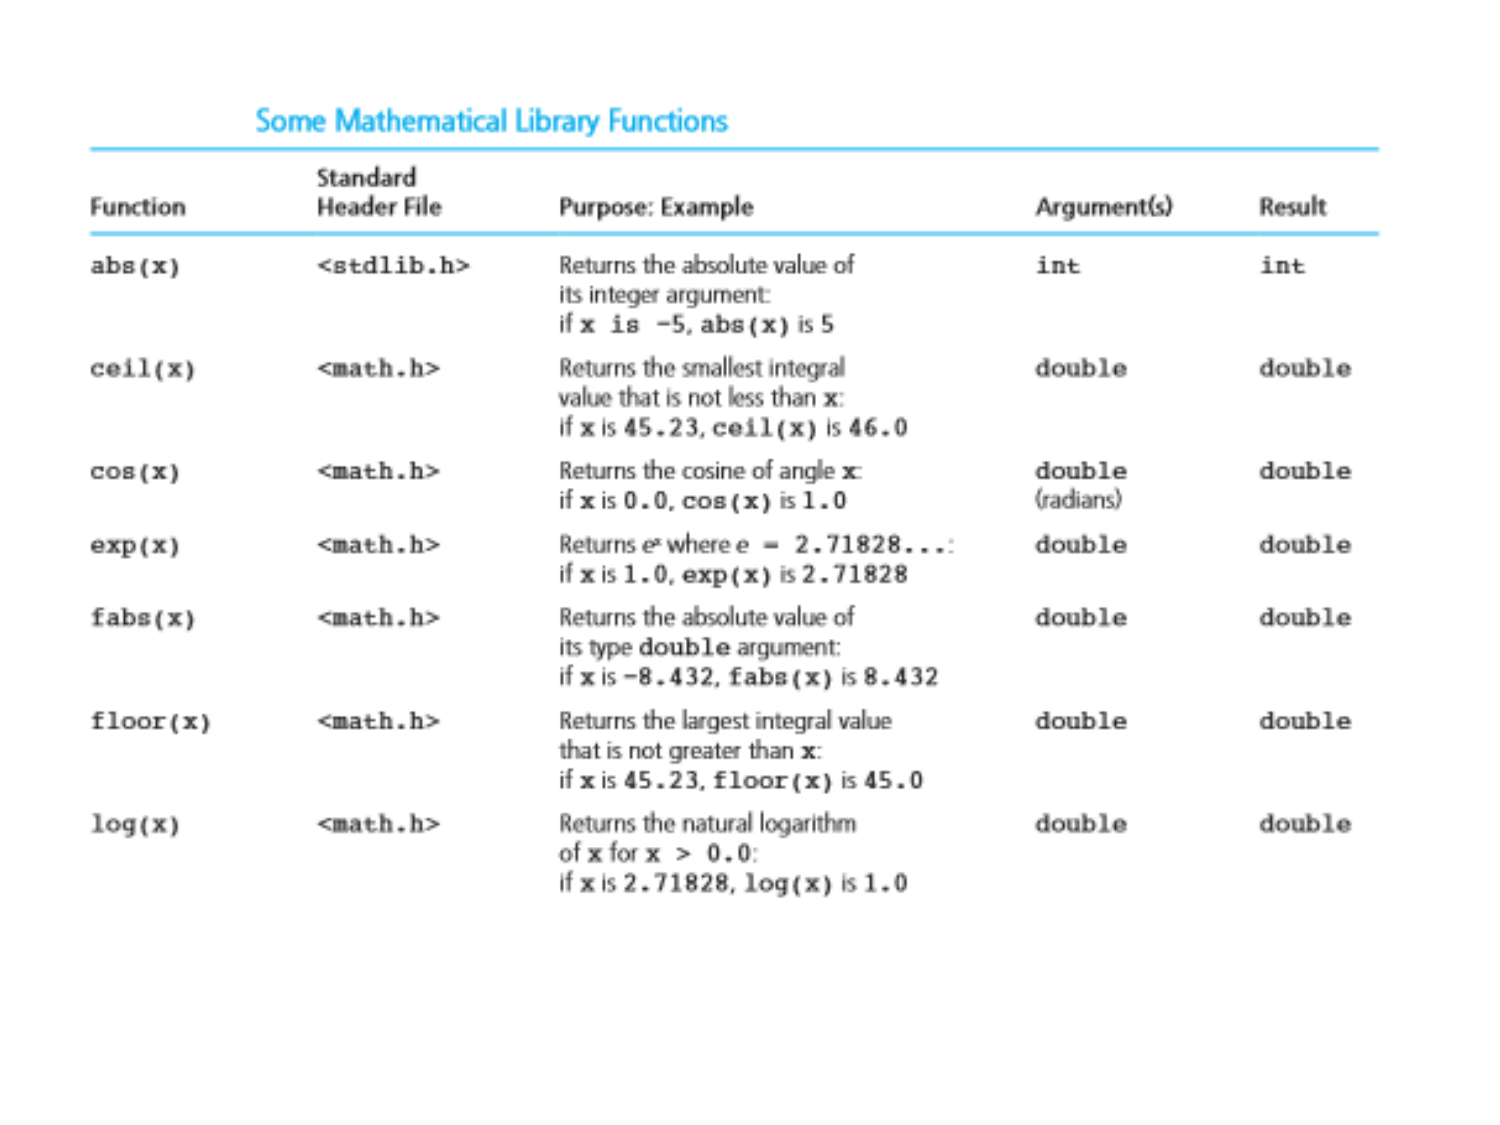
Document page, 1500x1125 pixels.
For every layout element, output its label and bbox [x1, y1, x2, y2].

picture [34, 81, 1461, 903]
